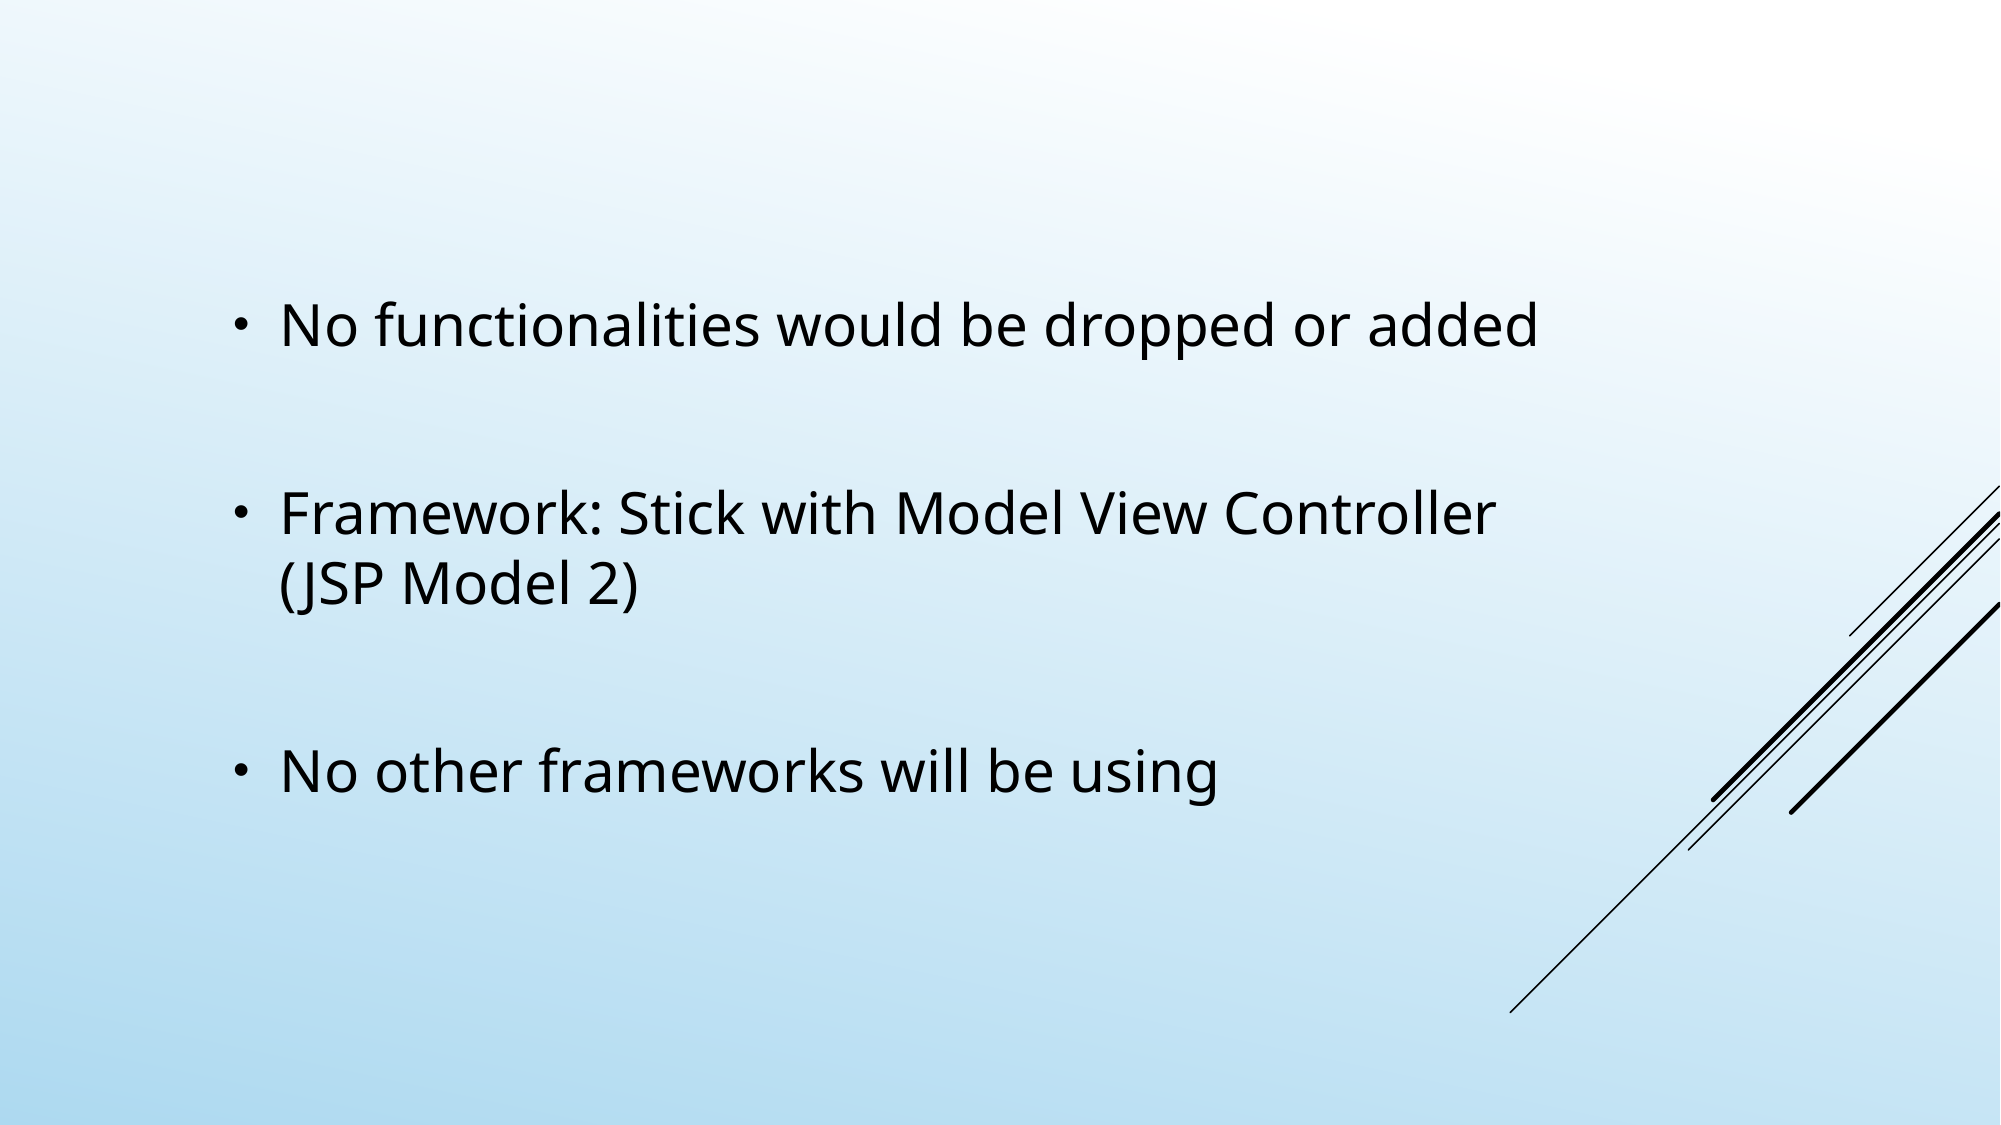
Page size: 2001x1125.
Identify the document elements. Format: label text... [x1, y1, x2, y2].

list No functionalities would be dropped or added Framework: Stick with Model View Controller (JSP Model 2) No other frameworks will be using [218, 249, 1618, 843]
